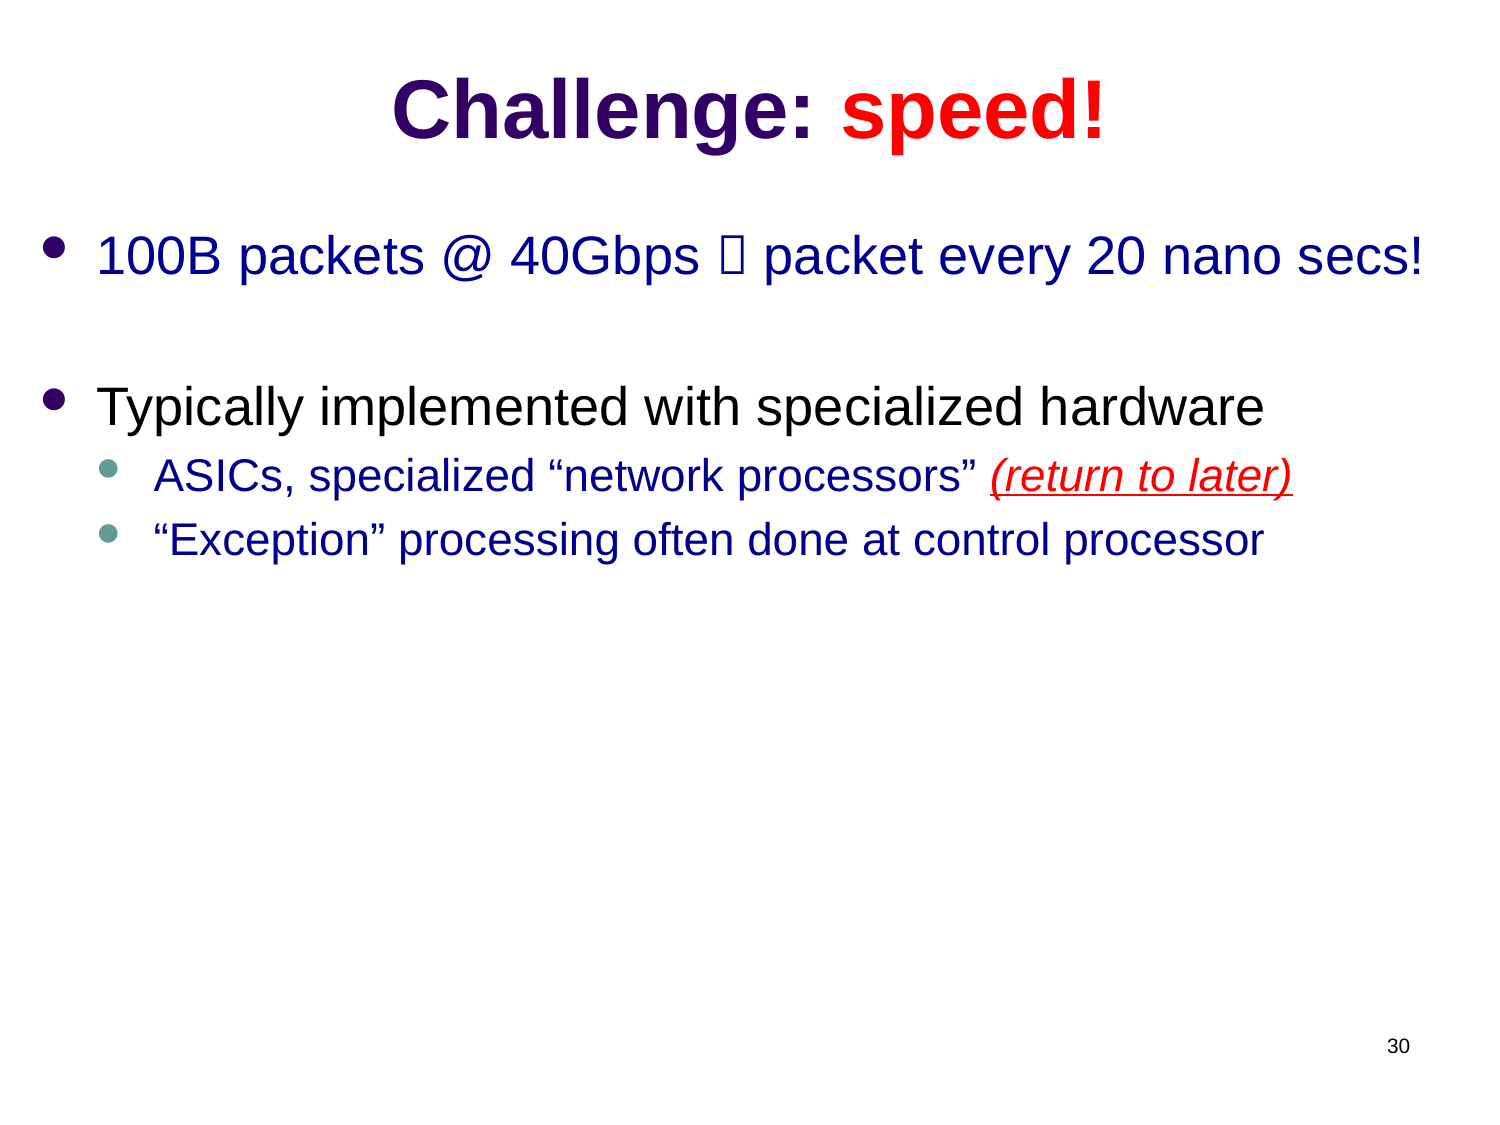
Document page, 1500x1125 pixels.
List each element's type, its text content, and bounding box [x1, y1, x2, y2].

title Challenge: speed! [0, 20, 1500, 163]
list 100B packets @ 40Gbps  packet every 20 nano secs! Typically implemented with specialized hardware ASICs, specialized “network processors” (return to later) “Exception” processing often done at control processor [24, 212, 1475, 1006]
slide_number 30 [1074, 1024, 1426, 1101]
